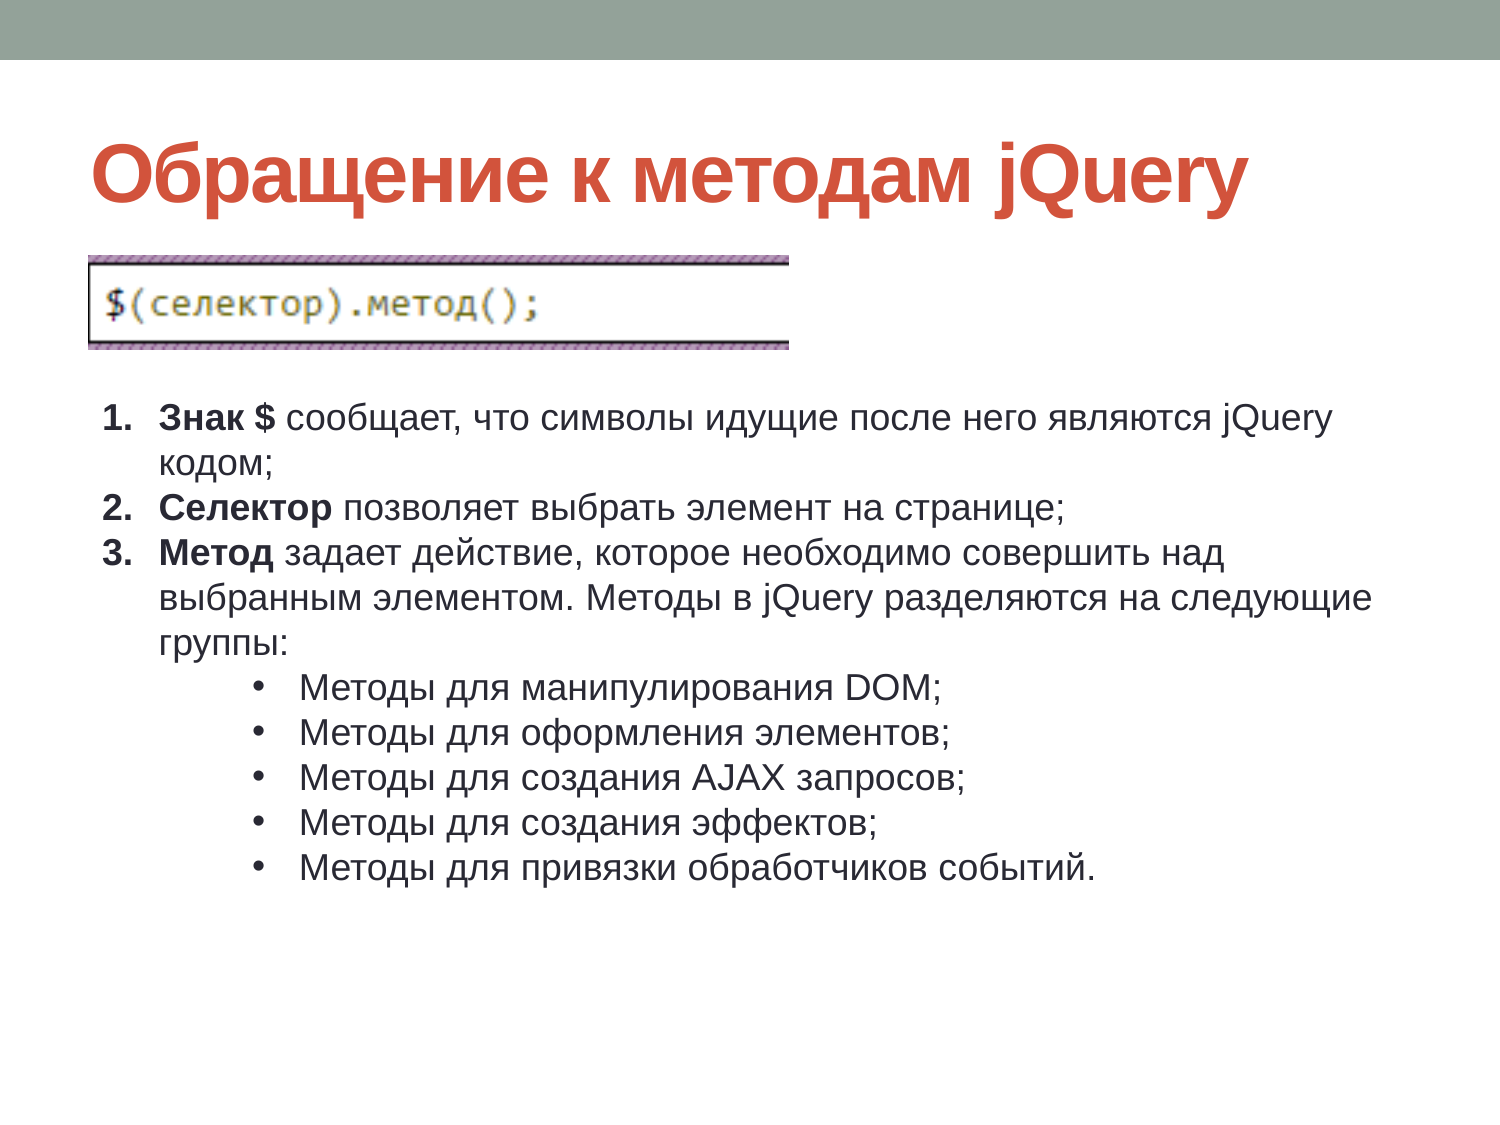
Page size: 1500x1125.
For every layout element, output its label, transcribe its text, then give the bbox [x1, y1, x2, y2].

title Обращение к методам jQuery [75, 87, 1425, 250]
picture [88, 255, 790, 350]
text_box Знак $ сообщает, что символы идущие после него являются jQuery кодом; Селектор позволяет выбрать элемент на странице; Метод задает действие, которое необходимо совершить над выбранным элементом. Методы в jQuery разделяются на следующие группы: Методы для манипулирования DOM; Методы для оформления элементов; Методы для создания AJAX запросов; Методы для создания эффектов; Методы для привязки обработчиков событий. [87, 385, 1424, 895]
